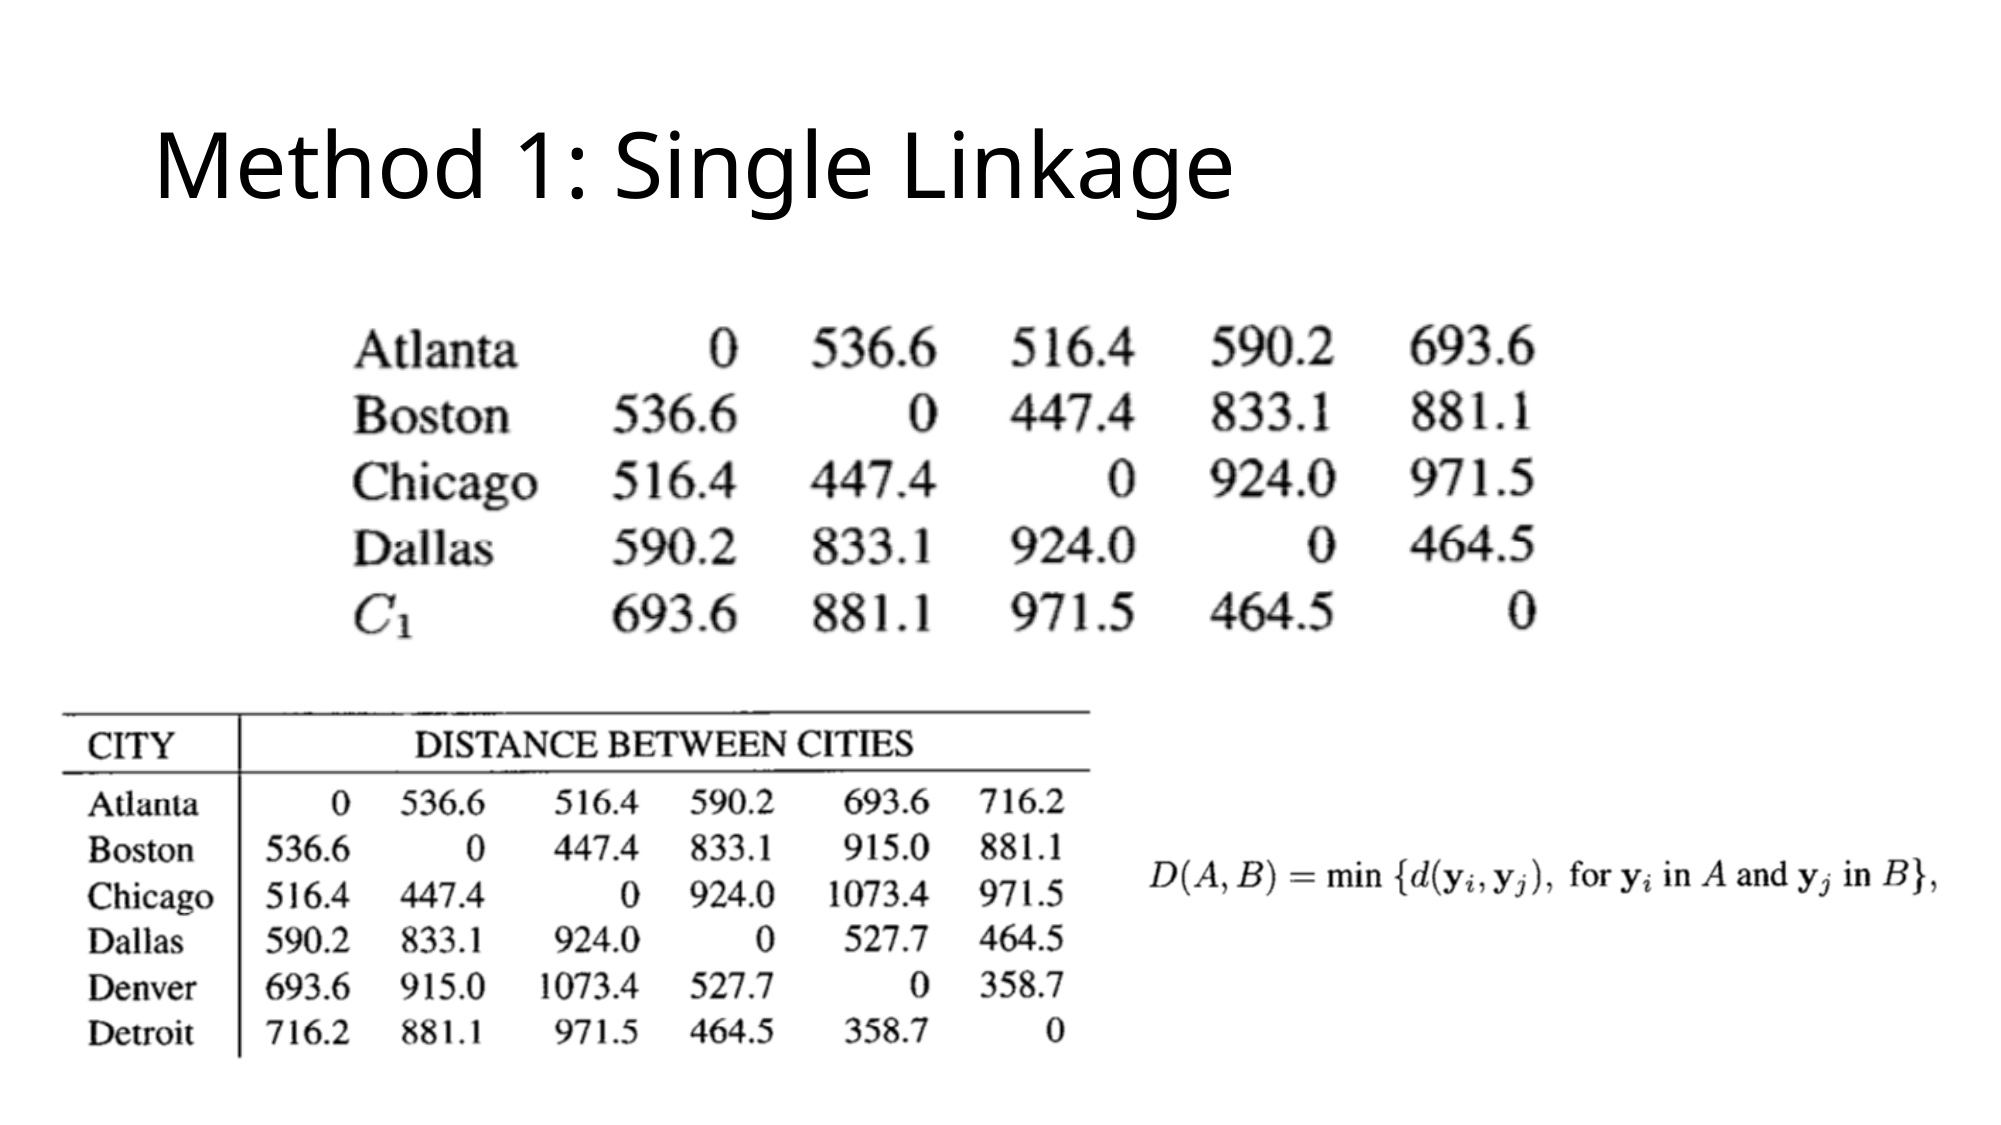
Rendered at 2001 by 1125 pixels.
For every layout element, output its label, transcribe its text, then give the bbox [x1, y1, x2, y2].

title Method 1: Single Linkage [137, 59, 1863, 278]
picture [1145, 835, 1949, 926]
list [324, 277, 1577, 663]
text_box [51, 689, 1095, 1072]
